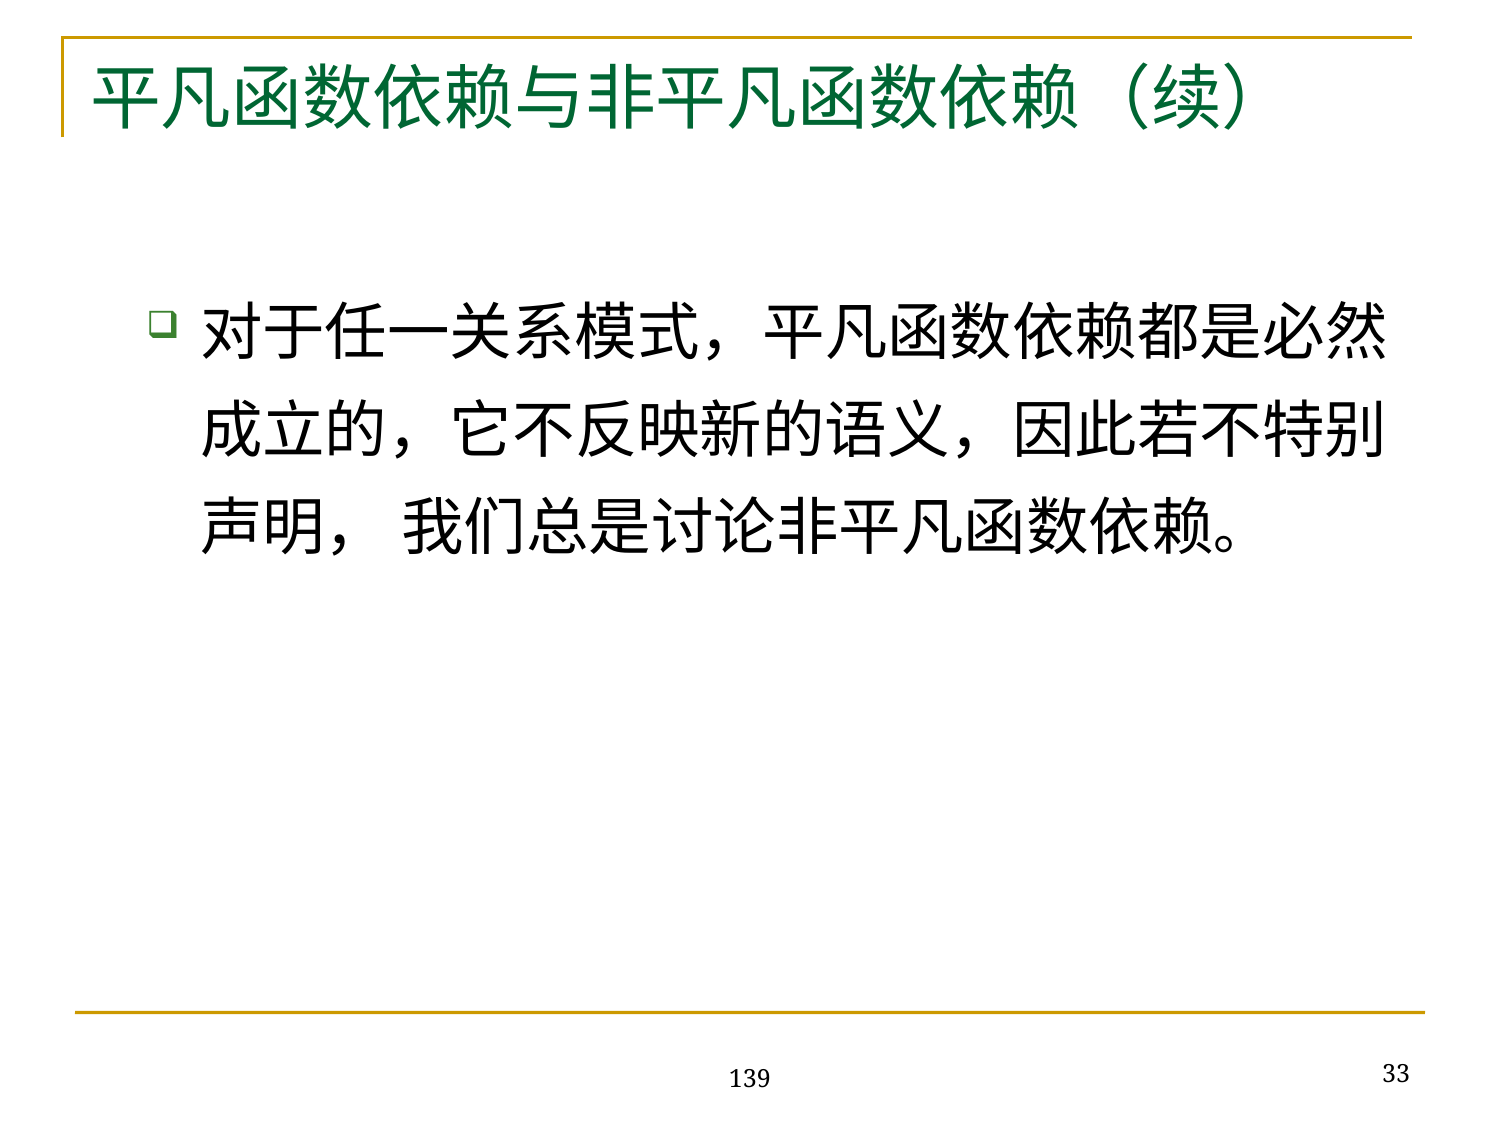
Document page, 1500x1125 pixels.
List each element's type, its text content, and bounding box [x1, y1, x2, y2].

title 平凡函数依赖与非平凡函数依赖（续） [75, 45, 1425, 233]
slide_number 33 [1074, 1024, 1425, 1100]
footer 139 [512, 1025, 988, 1100]
list 对于任一关系模式，平凡函数依赖都是必然成立的，它不反映新的语义，因此若不特别声明， 我们总是讨论非平凡函数依赖。 [75, 262, 1425, 1006]
